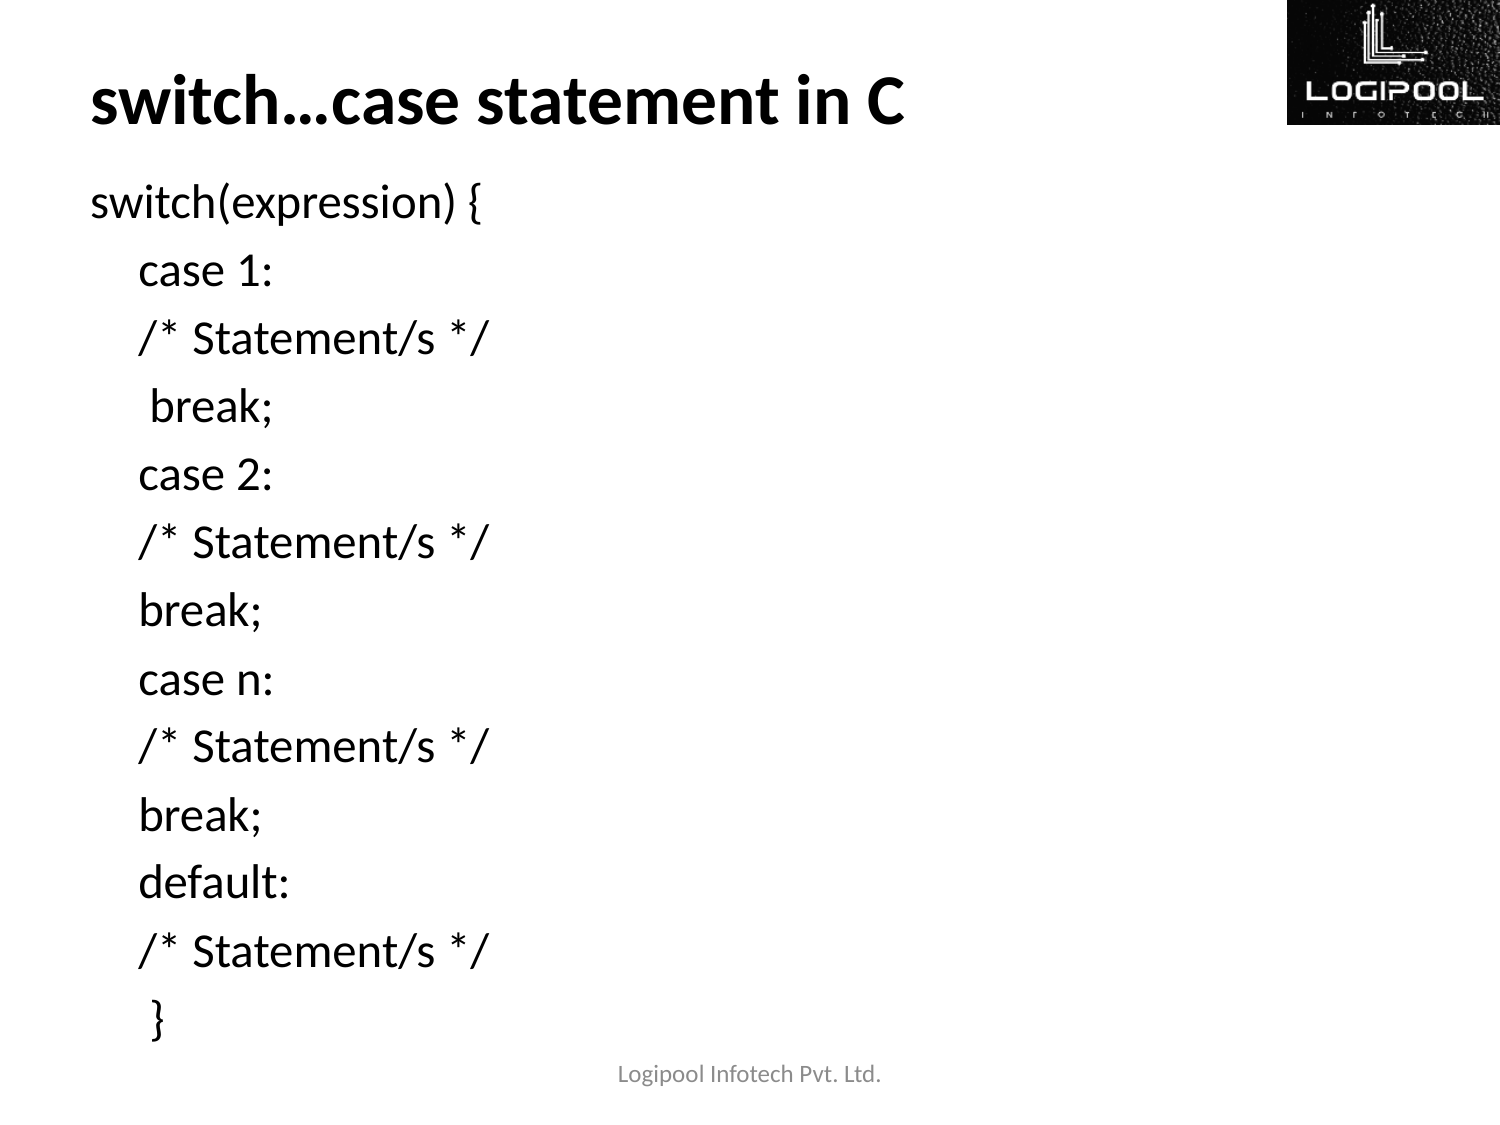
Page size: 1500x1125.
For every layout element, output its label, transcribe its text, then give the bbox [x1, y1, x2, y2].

picture [1287, 0, 1500, 126]
footer Logipool Infotech Pvt. Ltd. [512, 1042, 988, 1103]
list switch(expression) { case 1: /* Statement/s */ break; case 2: /* Statement/s */ break; case n: /* Statement/s */ break; default: /* Statement/s */ } [75, 162, 1425, 1063]
title switch…case statement in C [75, 45, 1425, 162]
